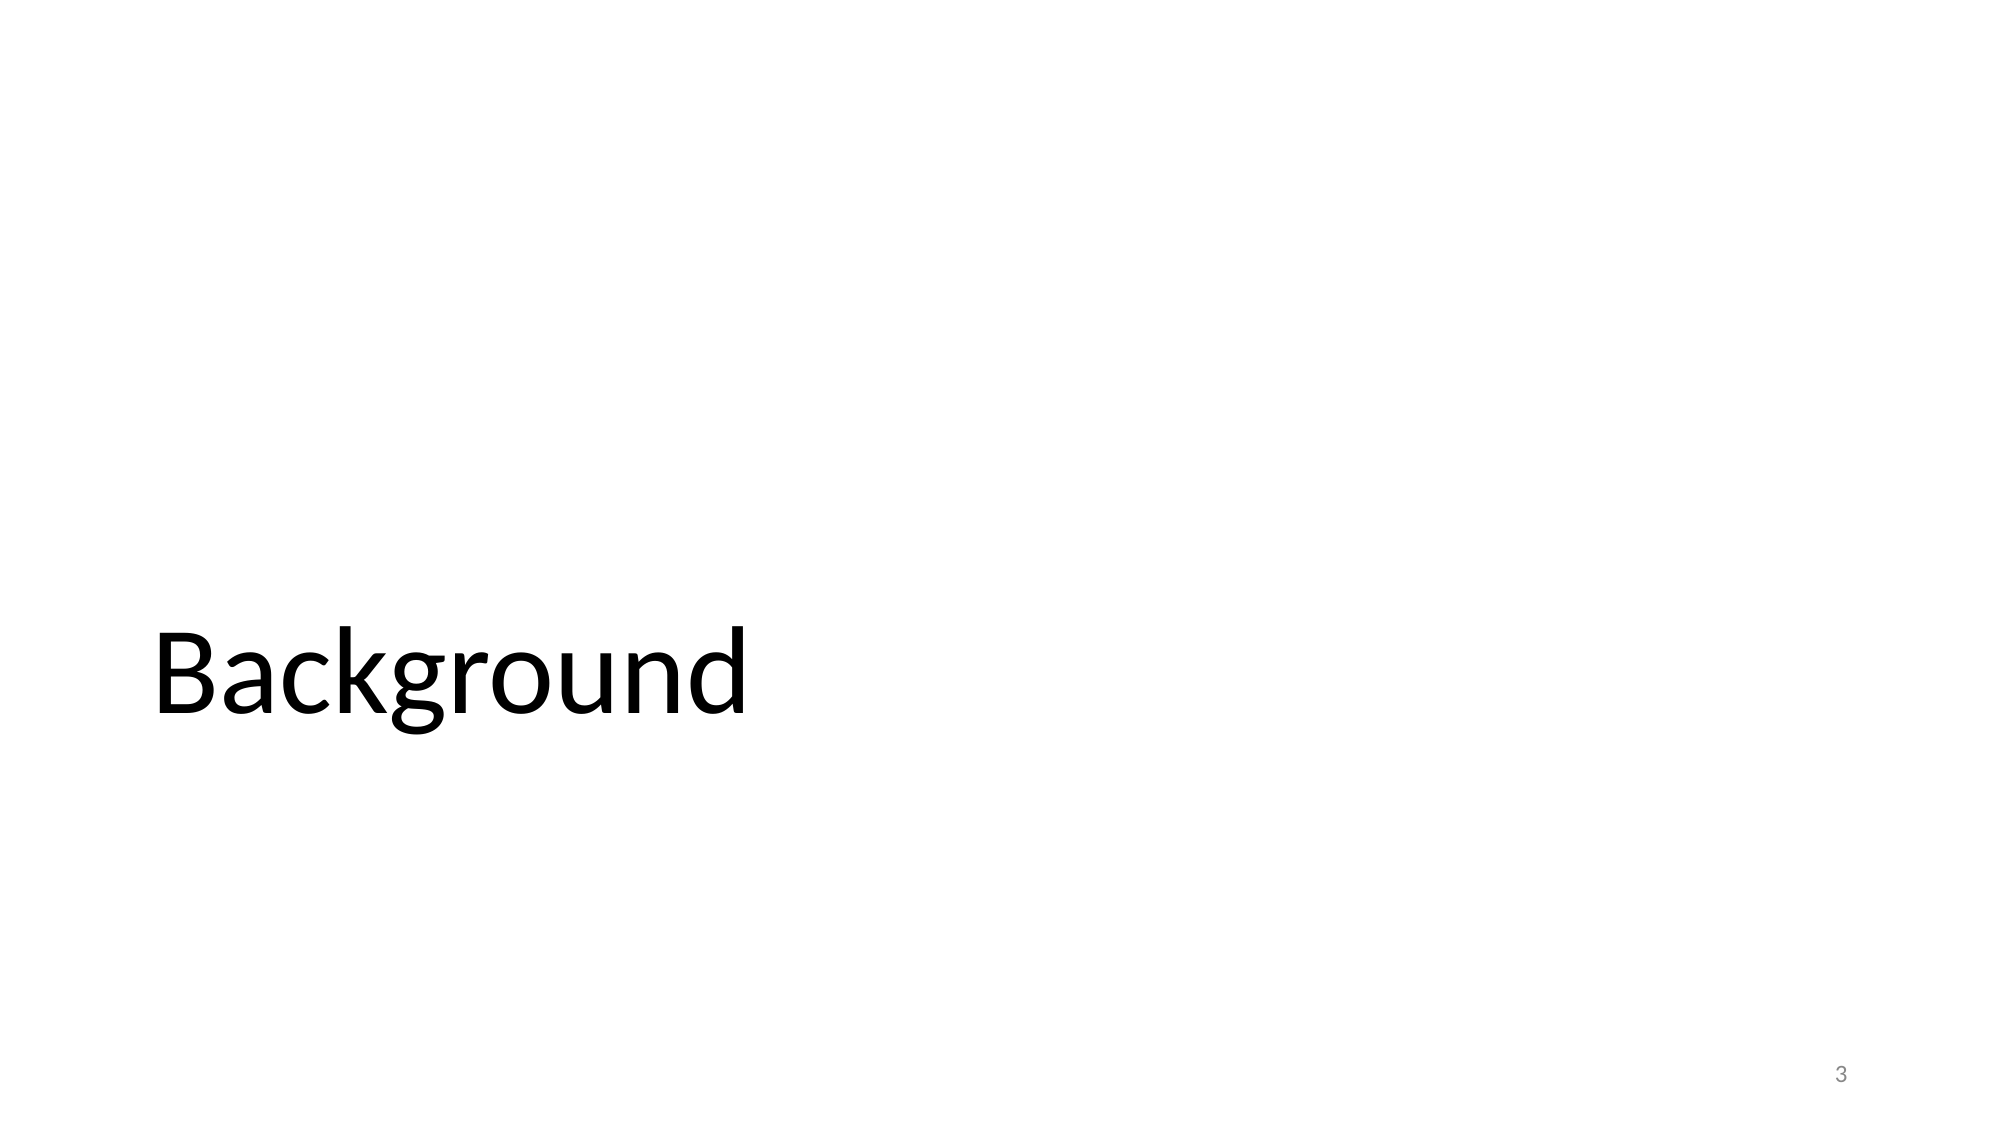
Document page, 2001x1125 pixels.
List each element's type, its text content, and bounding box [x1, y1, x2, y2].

slide_number 3 [1412, 1042, 1863, 1103]
title Background [136, 280, 1862, 749]
